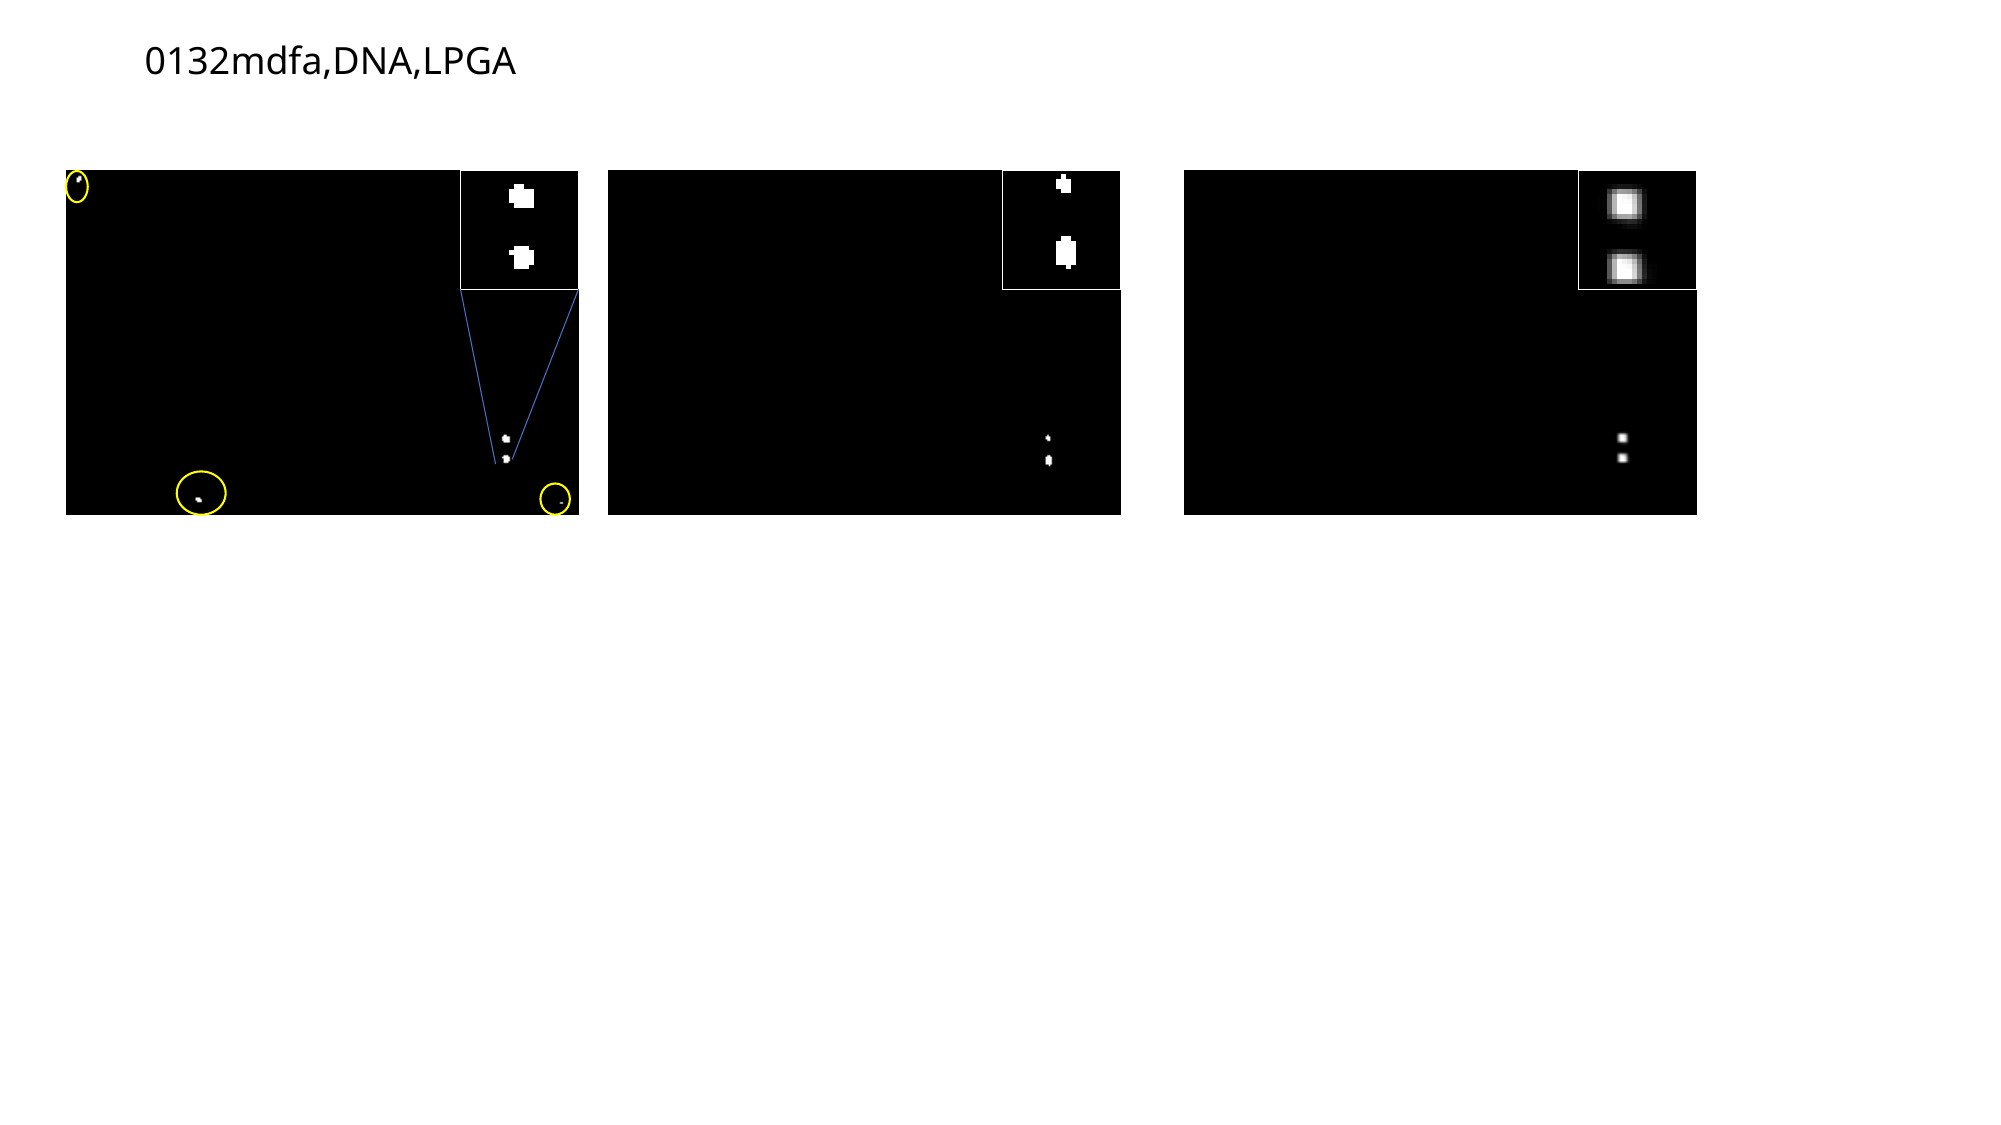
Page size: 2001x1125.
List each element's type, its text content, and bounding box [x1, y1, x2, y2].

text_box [608, 170, 1121, 515]
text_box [1184, 170, 1697, 515]
text_box 0132mdfa,DNA,LPGA [129, 29, 1130, 90]
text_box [65, 170, 579, 515]
